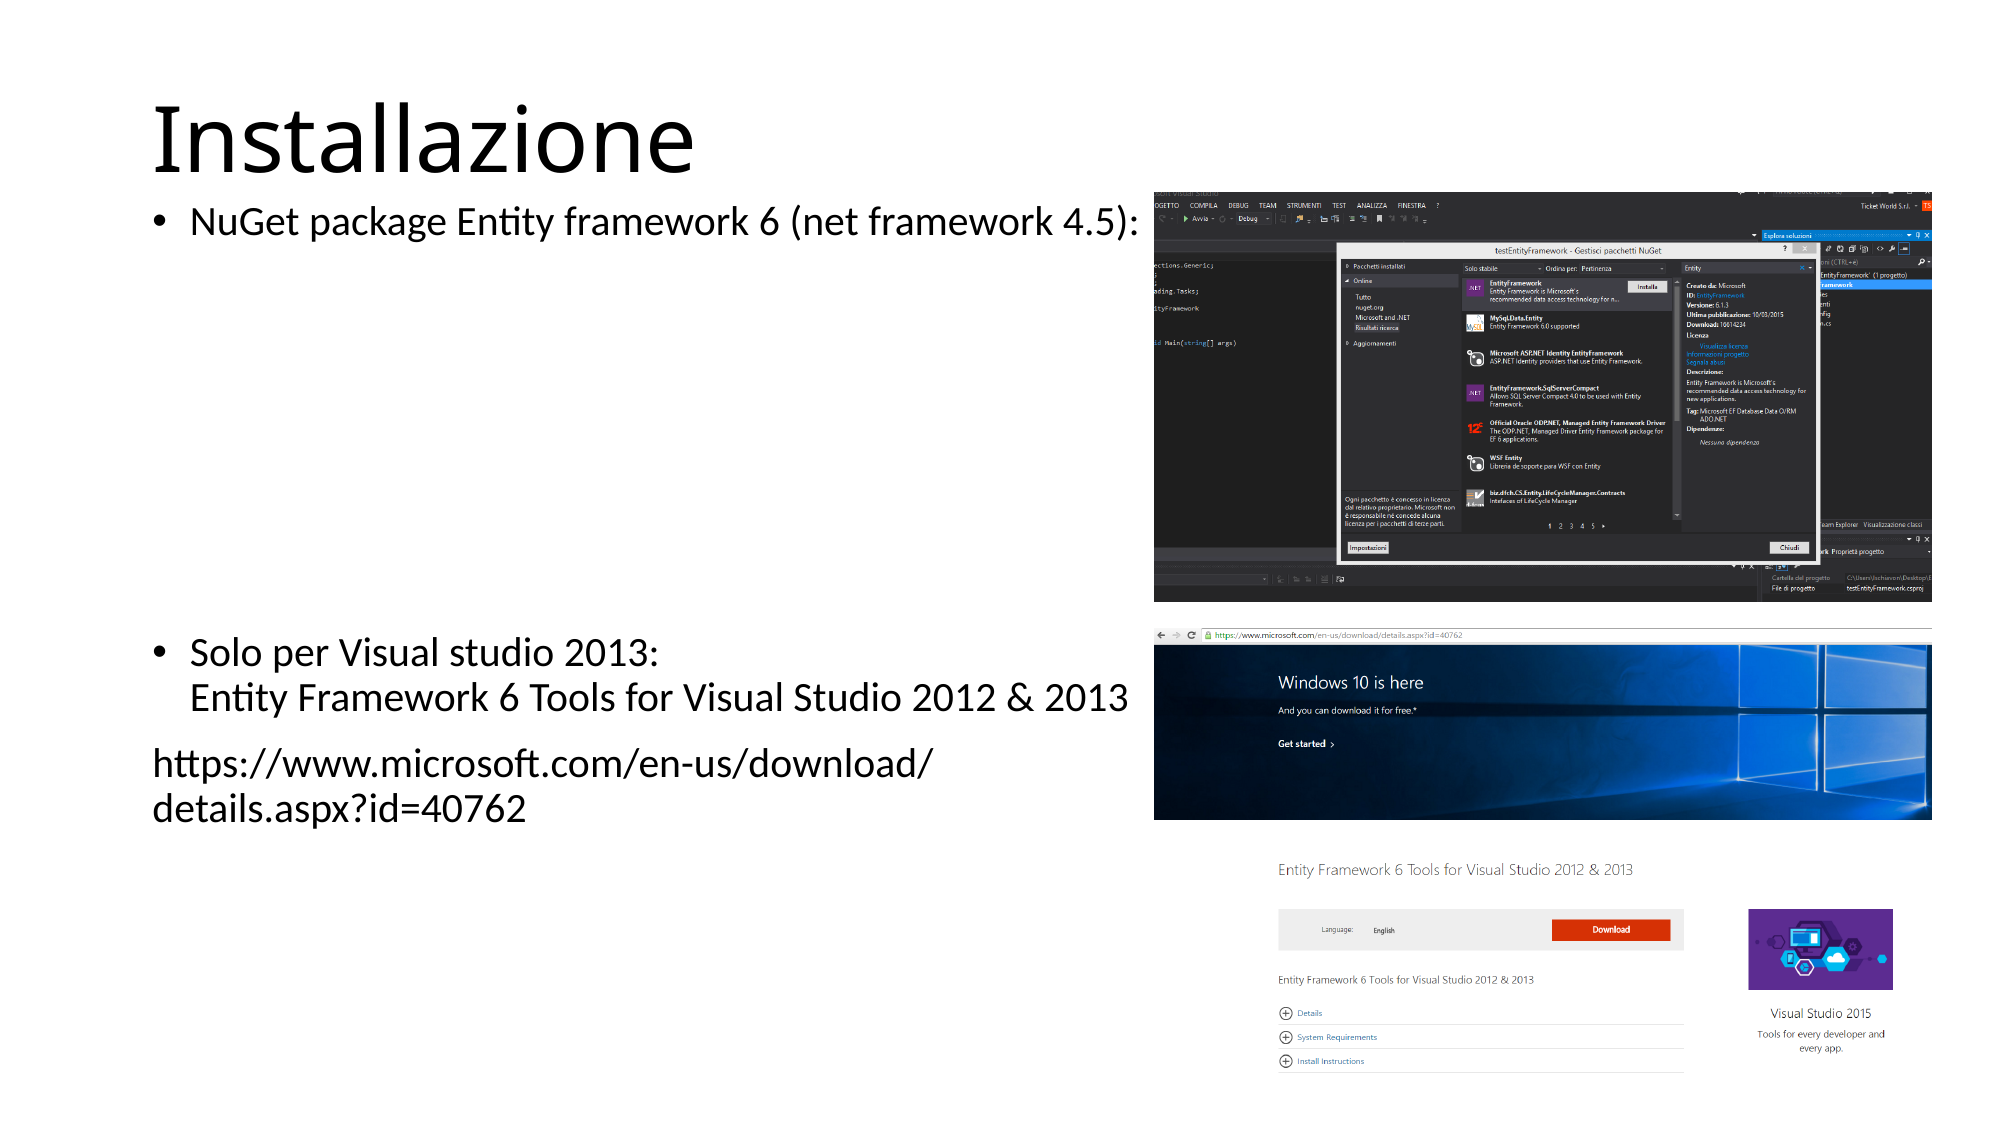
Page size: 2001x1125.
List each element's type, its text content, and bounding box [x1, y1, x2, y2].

list NuGet package Entity framework 6 (net framework 4.5): Solo per Visual studio 2013: Entity Framework 6 Tools for Visual Studio 2012 & 2013 https://www.microsoft.com/en-us/download/ details.aspx?id=40762 [137, 192, 1863, 1014]
title Installazione [137, 59, 1863, 192]
picture [1154, 628, 1932, 1094]
picture [1154, 192, 1932, 602]
